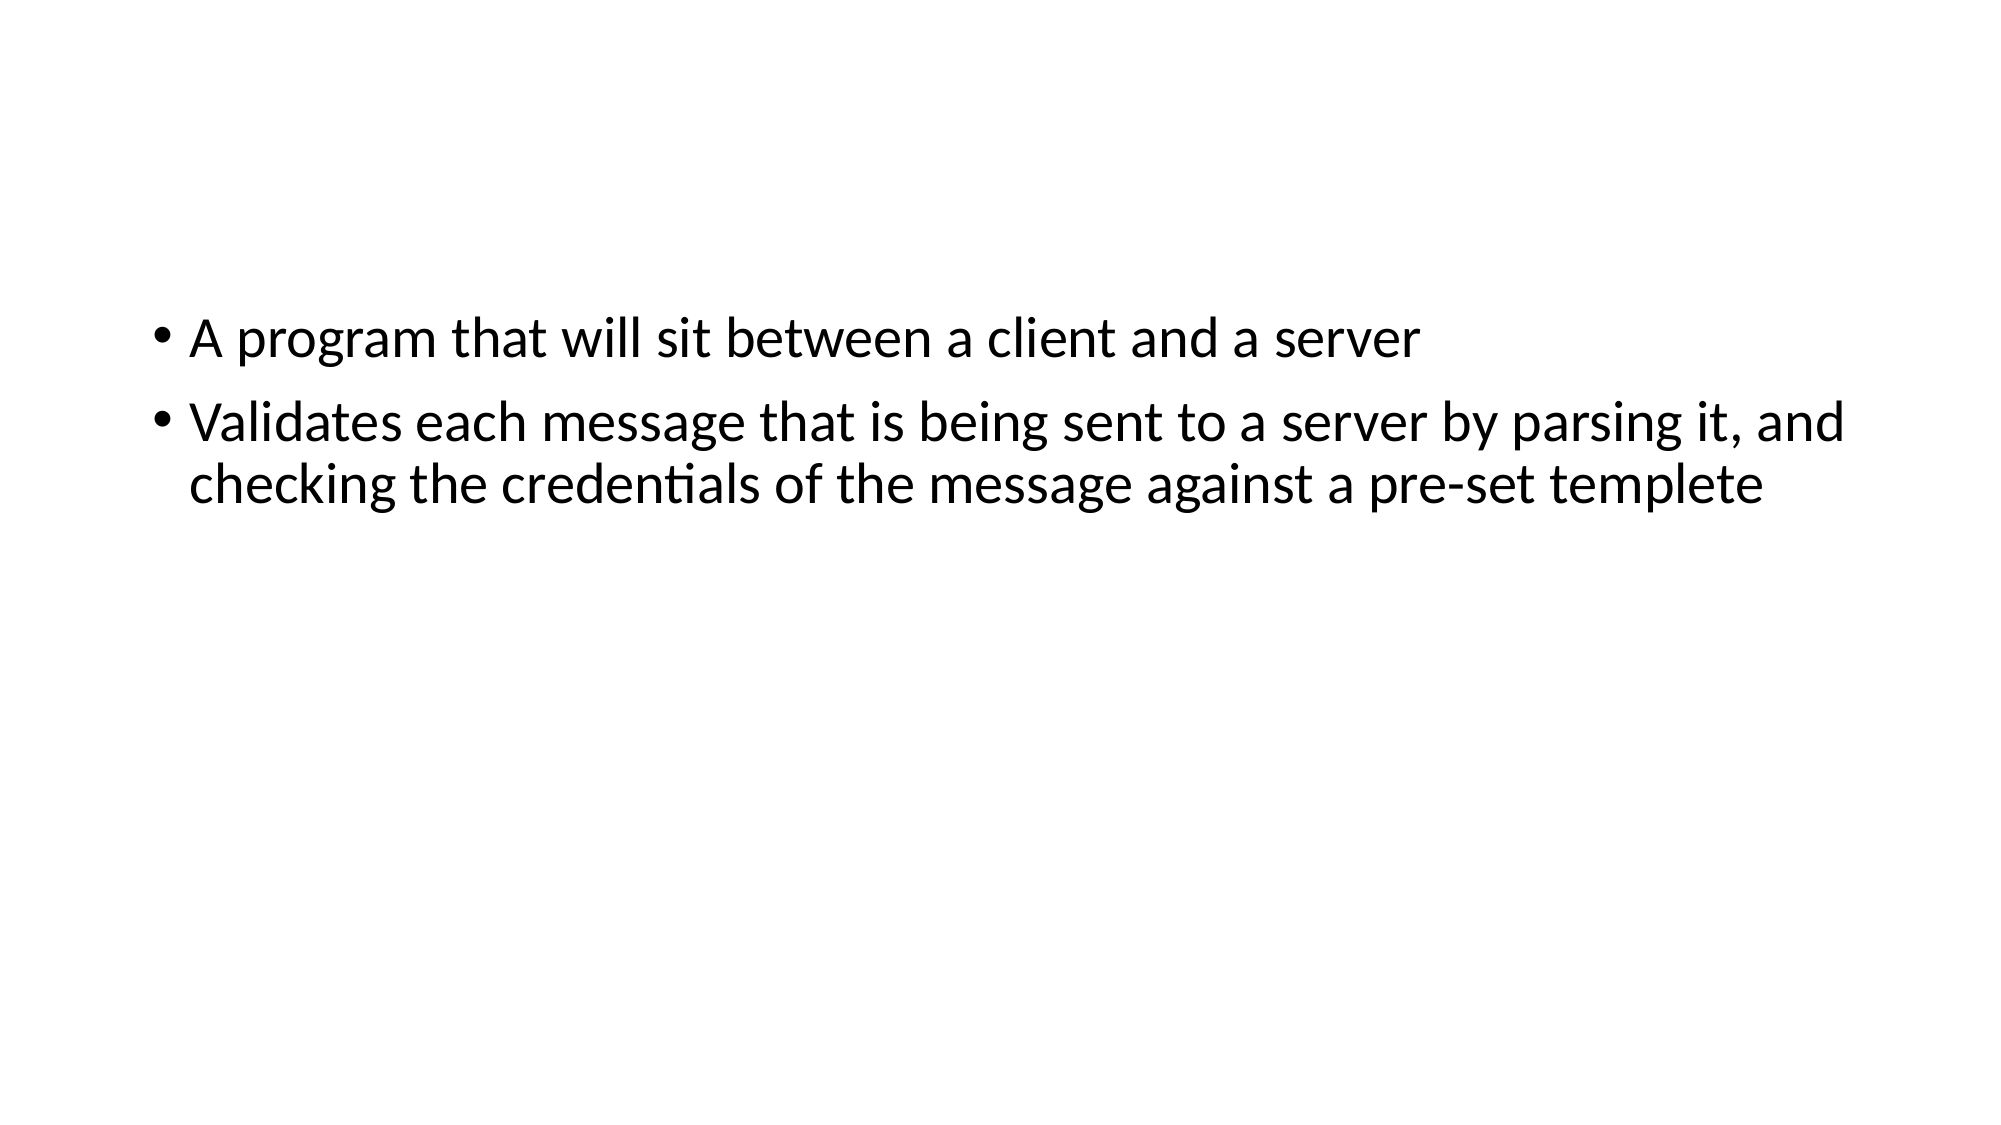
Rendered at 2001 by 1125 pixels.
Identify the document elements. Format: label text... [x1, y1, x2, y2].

list A program that will sit between a client and a server Validates each message that is being sent to a server by parsing it, and checking the credentials of the message against a pre-set templete [137, 299, 1863, 1014]
